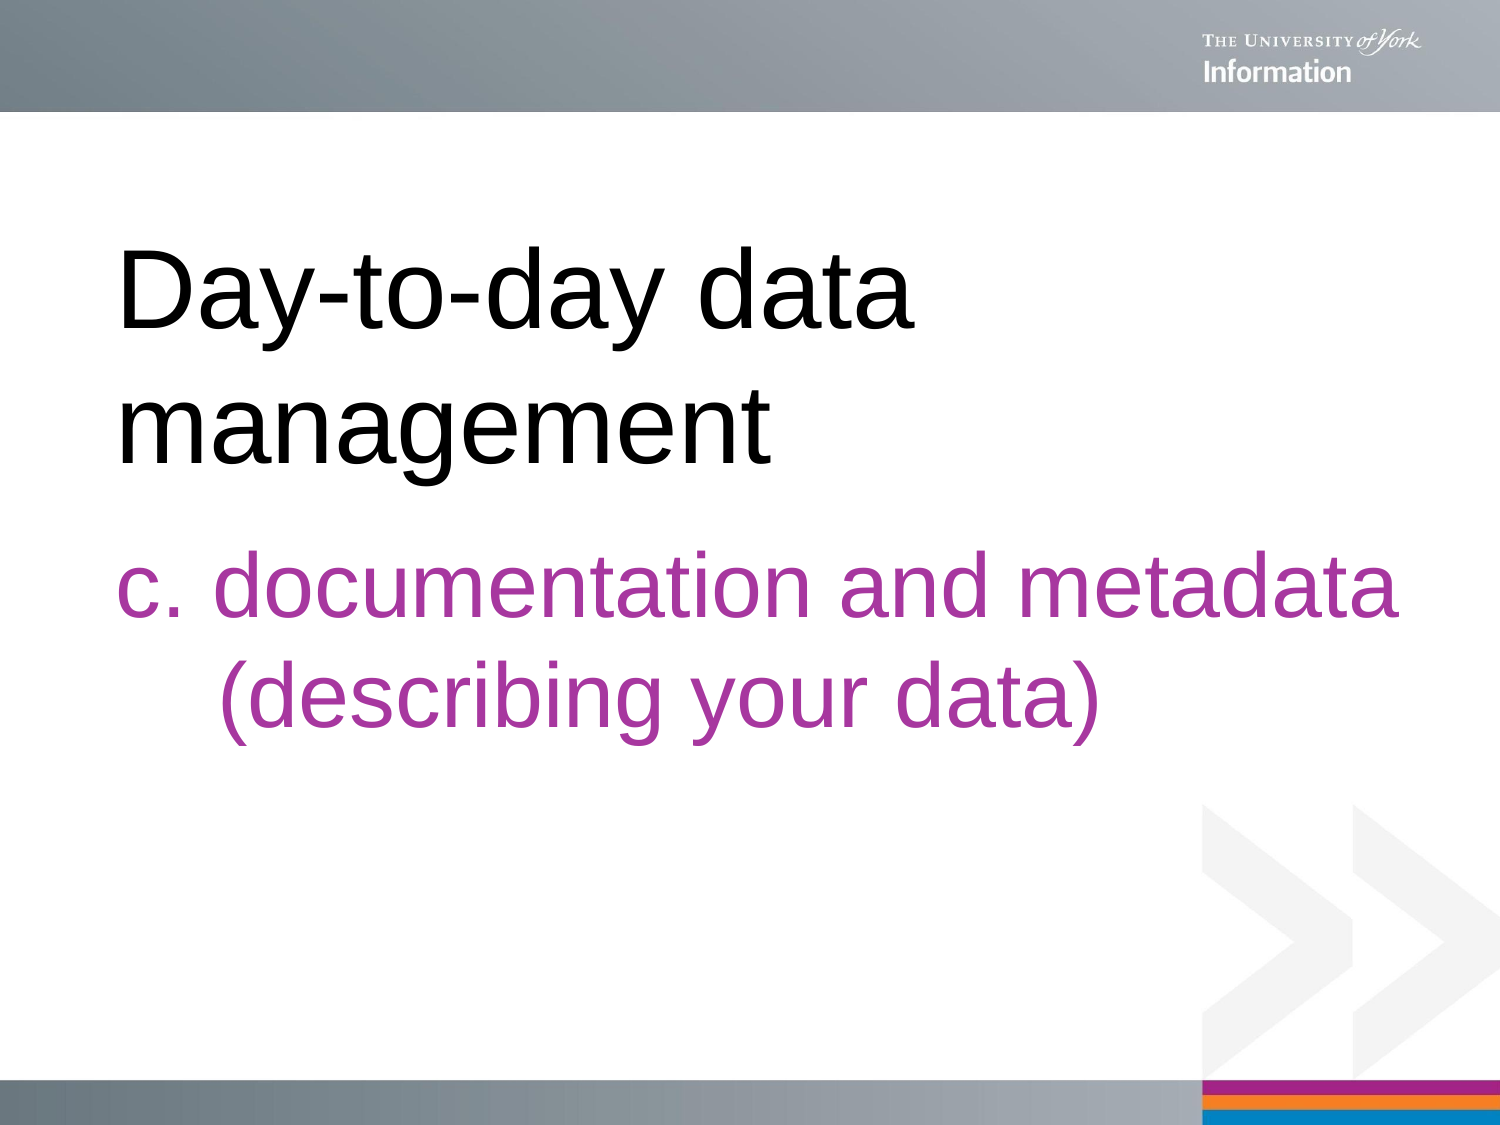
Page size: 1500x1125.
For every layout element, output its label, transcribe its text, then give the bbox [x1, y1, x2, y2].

picture [0, 0, 1500, 1125]
title Day-to-day data management c. documentation and metadata (describing your data) [100, 208, 1459, 787]
